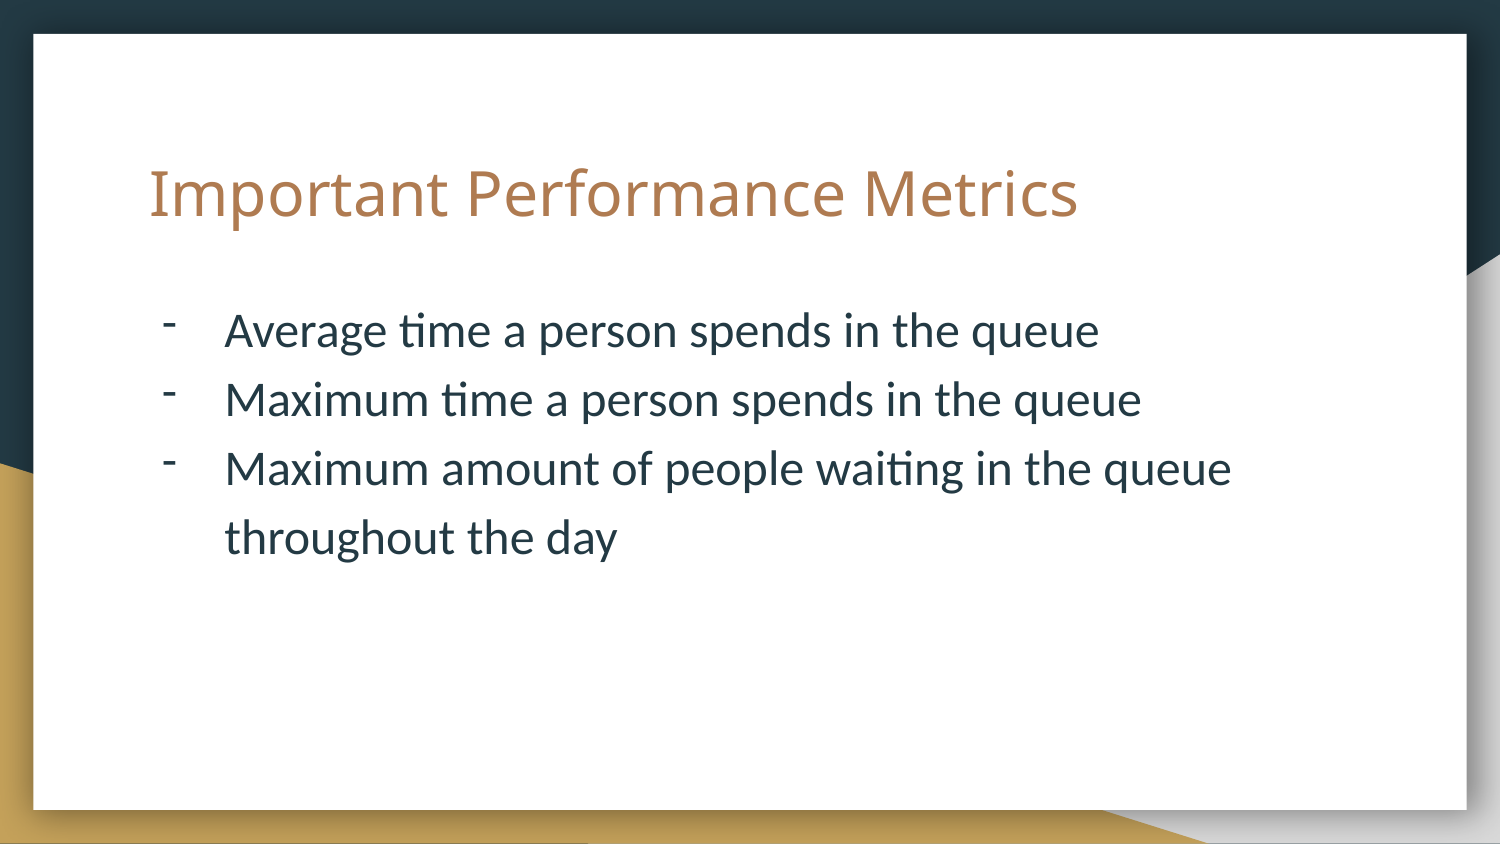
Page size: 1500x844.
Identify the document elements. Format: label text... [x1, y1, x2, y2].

list Average time a person spends in the queue Maximum time a person spends in the queue Maximum amount of people waiting in the queue throughout the day [134, 273, 1366, 729]
title Important Performance Metrics [134, 138, 1366, 273]
